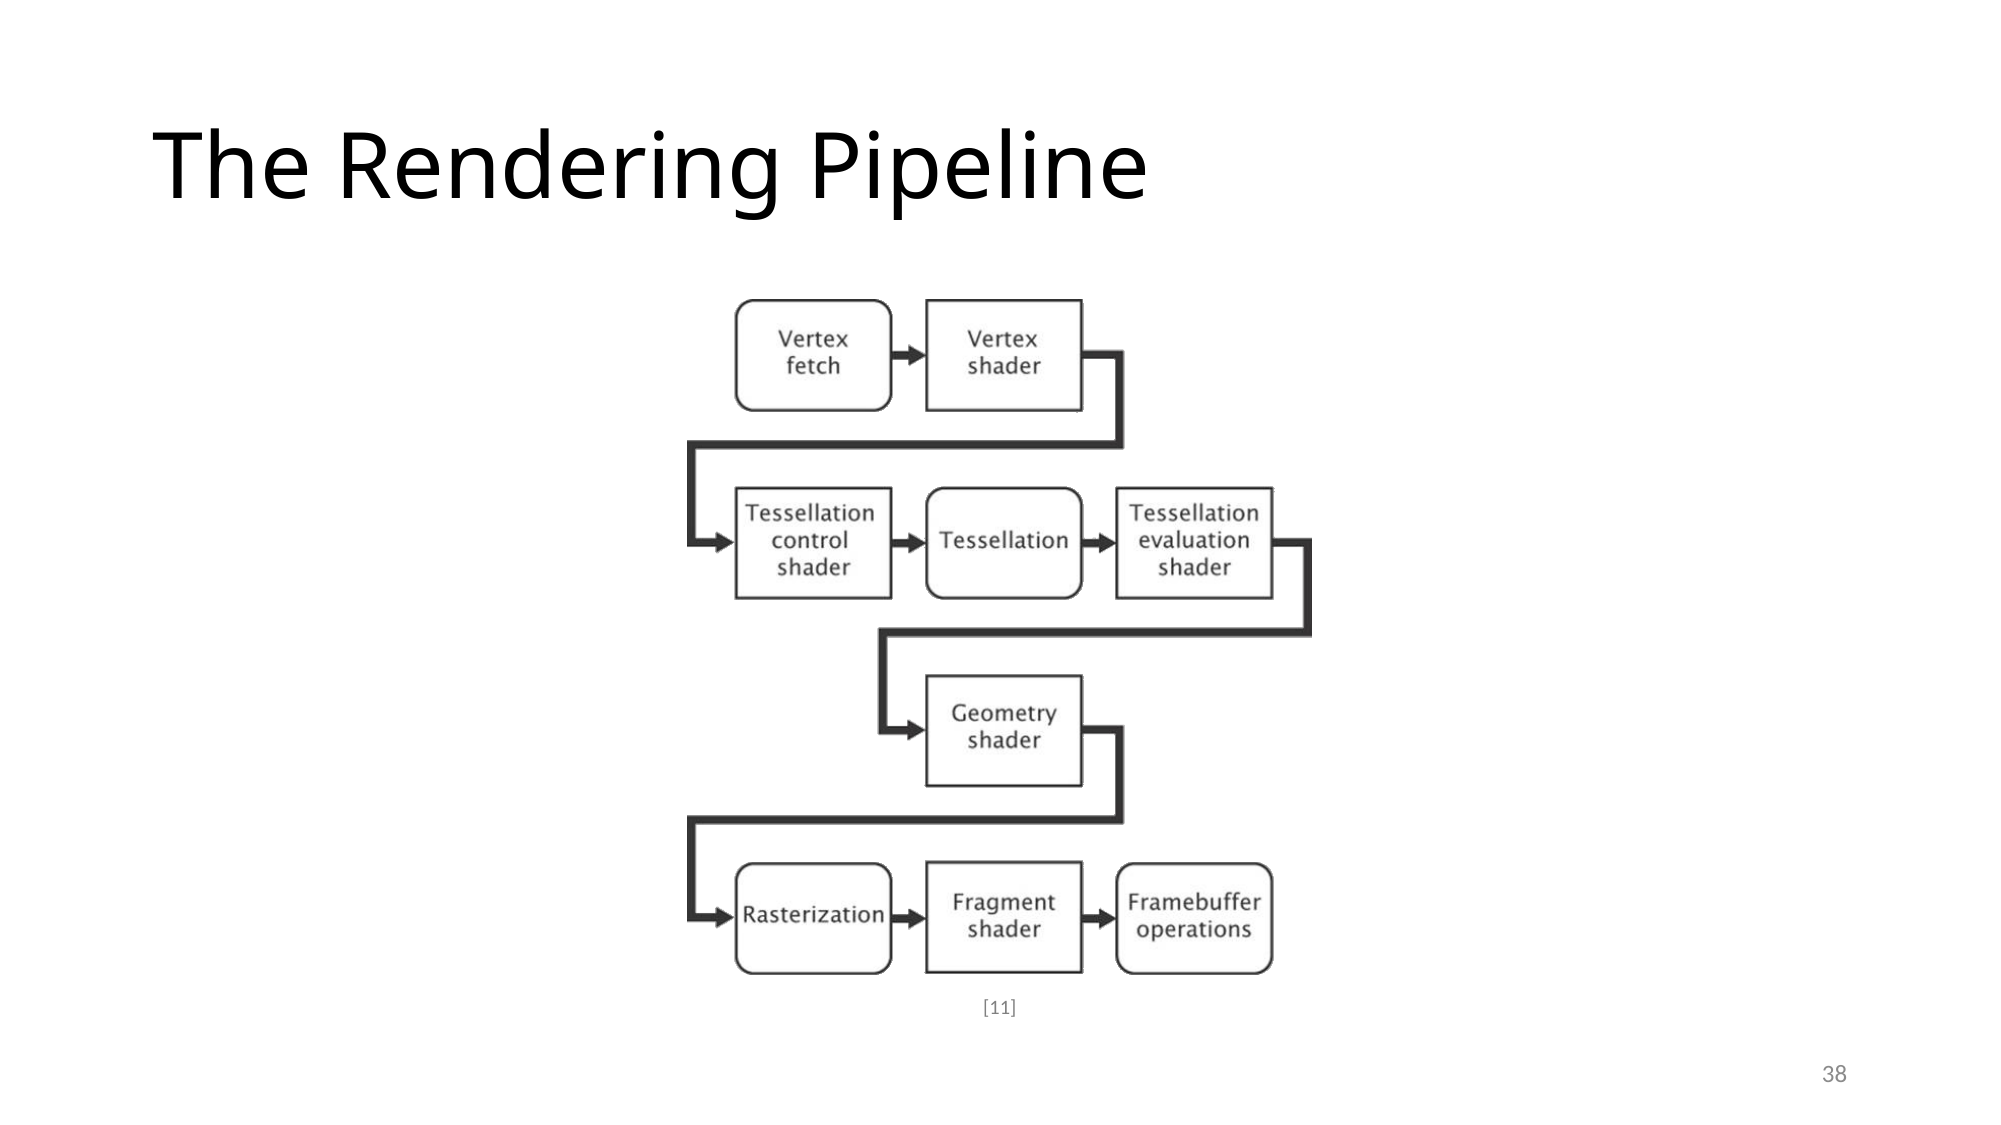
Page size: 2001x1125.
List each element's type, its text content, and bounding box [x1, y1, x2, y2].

list [11] [137, 989, 1863, 1028]
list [687, 299, 1313, 975]
slide_number 38 [1412, 1042, 1863, 1103]
title The Rendering Pipeline [137, 59, 1863, 278]
